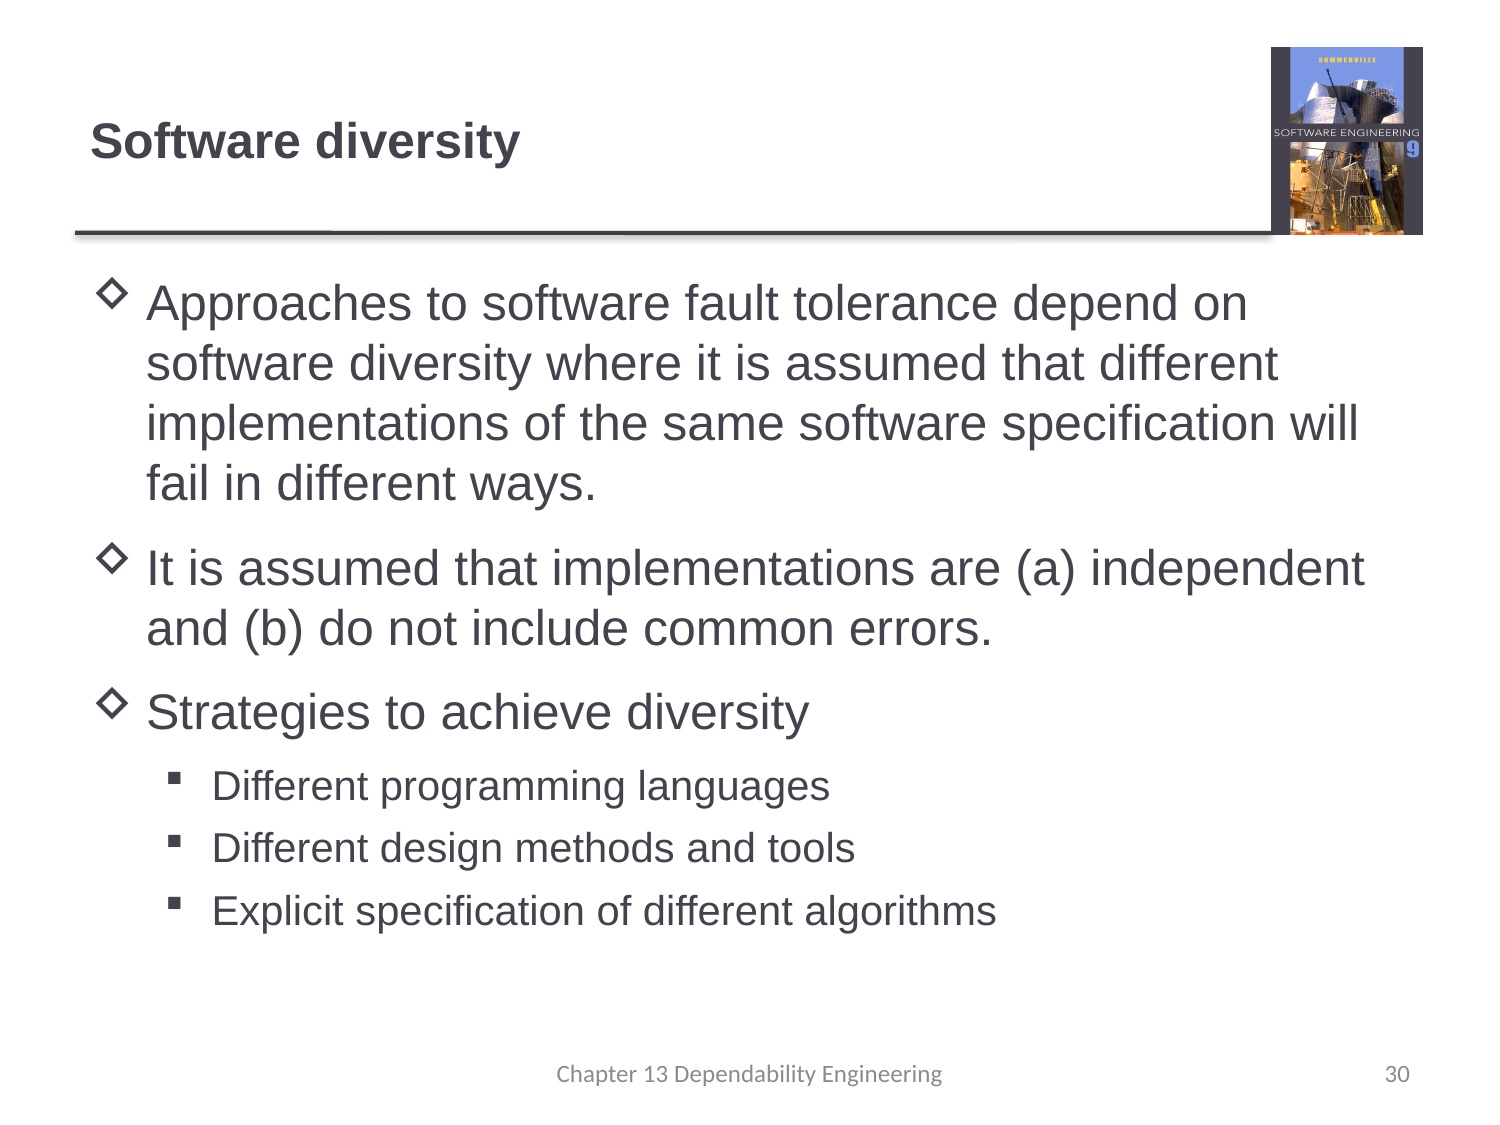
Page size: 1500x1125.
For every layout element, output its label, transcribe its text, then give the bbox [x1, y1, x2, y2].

title Software diversity [74, 44, 1272, 233]
list Approaches to software fault tolerance depend on software diversity where it is assumed that different implementations of the same software specification will fail in different ways. It is assumed that implementations are (a) independent and (b) do not include common errors. Strategies to achieve diversity Different programming languages Different design methods and tools Explicit specification of different algorithms [75, 262, 1425, 1005]
picture [1272, 47, 1423, 235]
footer Chapter 13 Dependability Engineering [512, 1042, 988, 1103]
slide_number 30 [1074, 1042, 1425, 1103]
